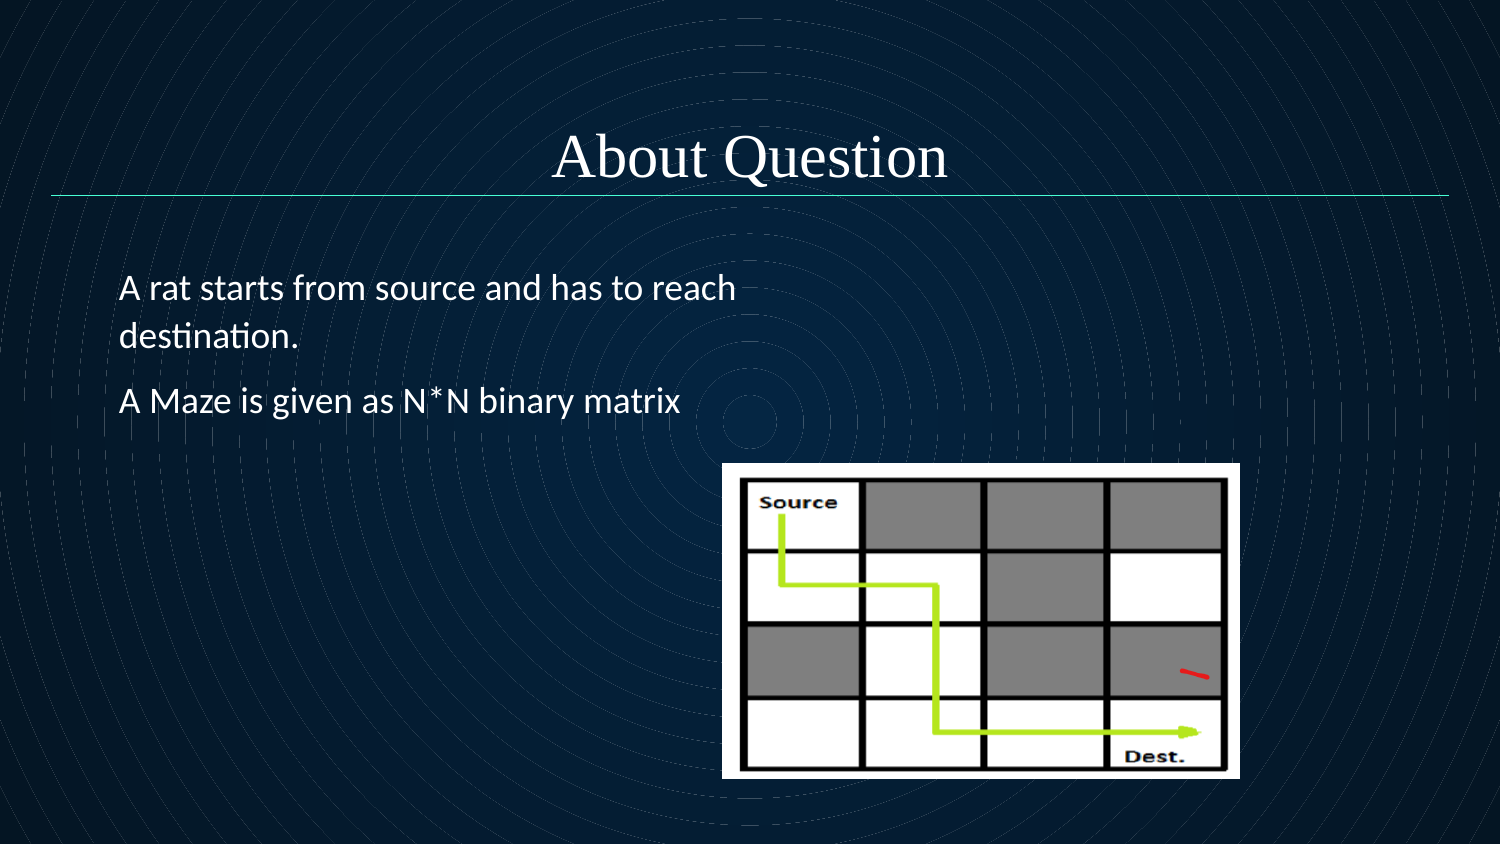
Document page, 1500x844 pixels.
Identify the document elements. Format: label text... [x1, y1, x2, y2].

picture [722, 462, 1240, 779]
text_box A rat starts from source and has to reach destination. A Maze is given as N*N binary matrix [104, 252, 855, 429]
title About Question [51, 202, 1449, 206]
title About Question [51, 105, 1449, 195]
